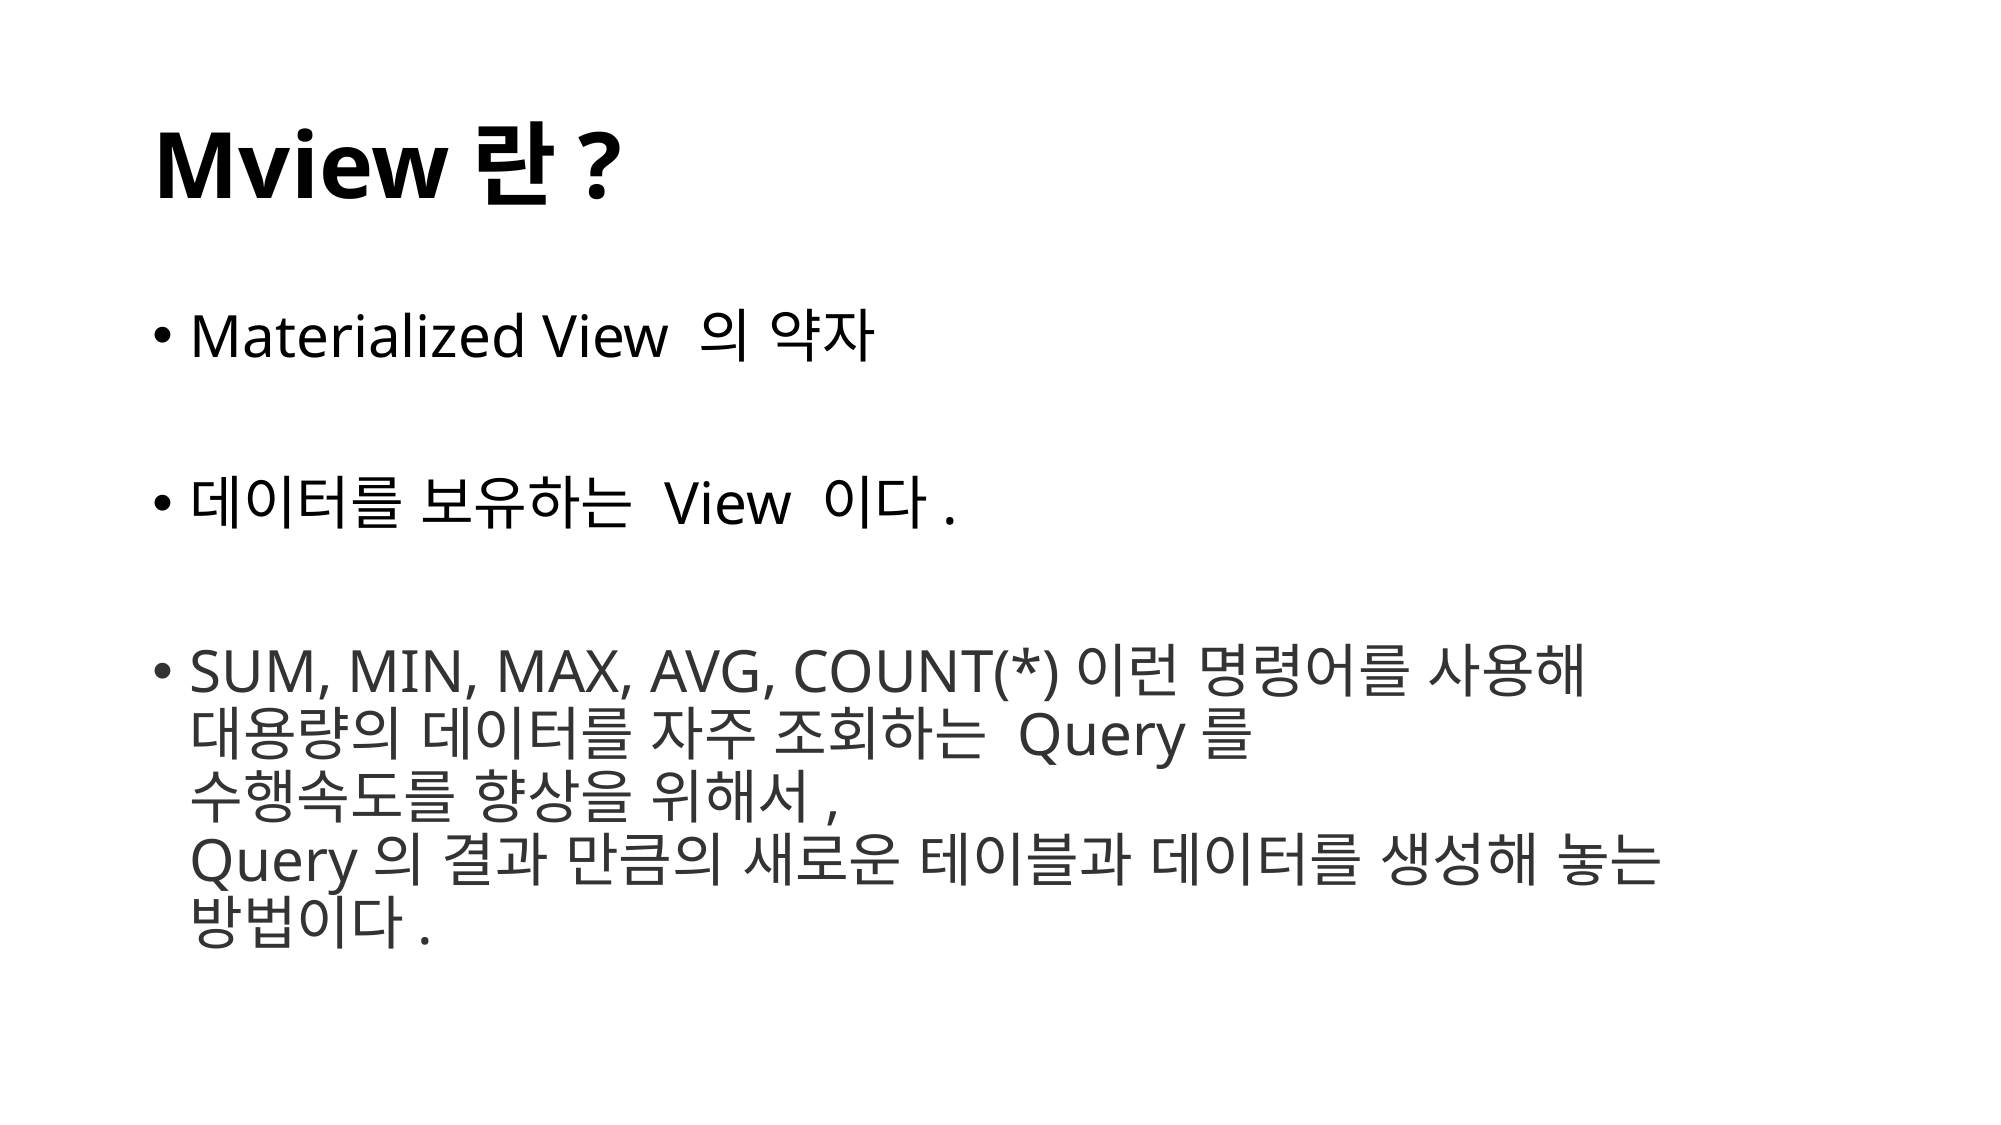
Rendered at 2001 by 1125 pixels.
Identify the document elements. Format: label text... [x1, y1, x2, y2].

list Materialized View 의 약자 데이터를 보유하는 View 이다. SUM, MIN, MAX, AVG, COUNT(*)이런 명령어를 사용해 대용량의 데이터를 자주 조회하는 Query를 수행속도를 향상을 위해서, Query의 결과 만큼의 새로운 테이블과 데이터를 생성해 놓는 방법이다. [137, 299, 1863, 1014]
title Mview란? [137, 59, 1863, 278]
